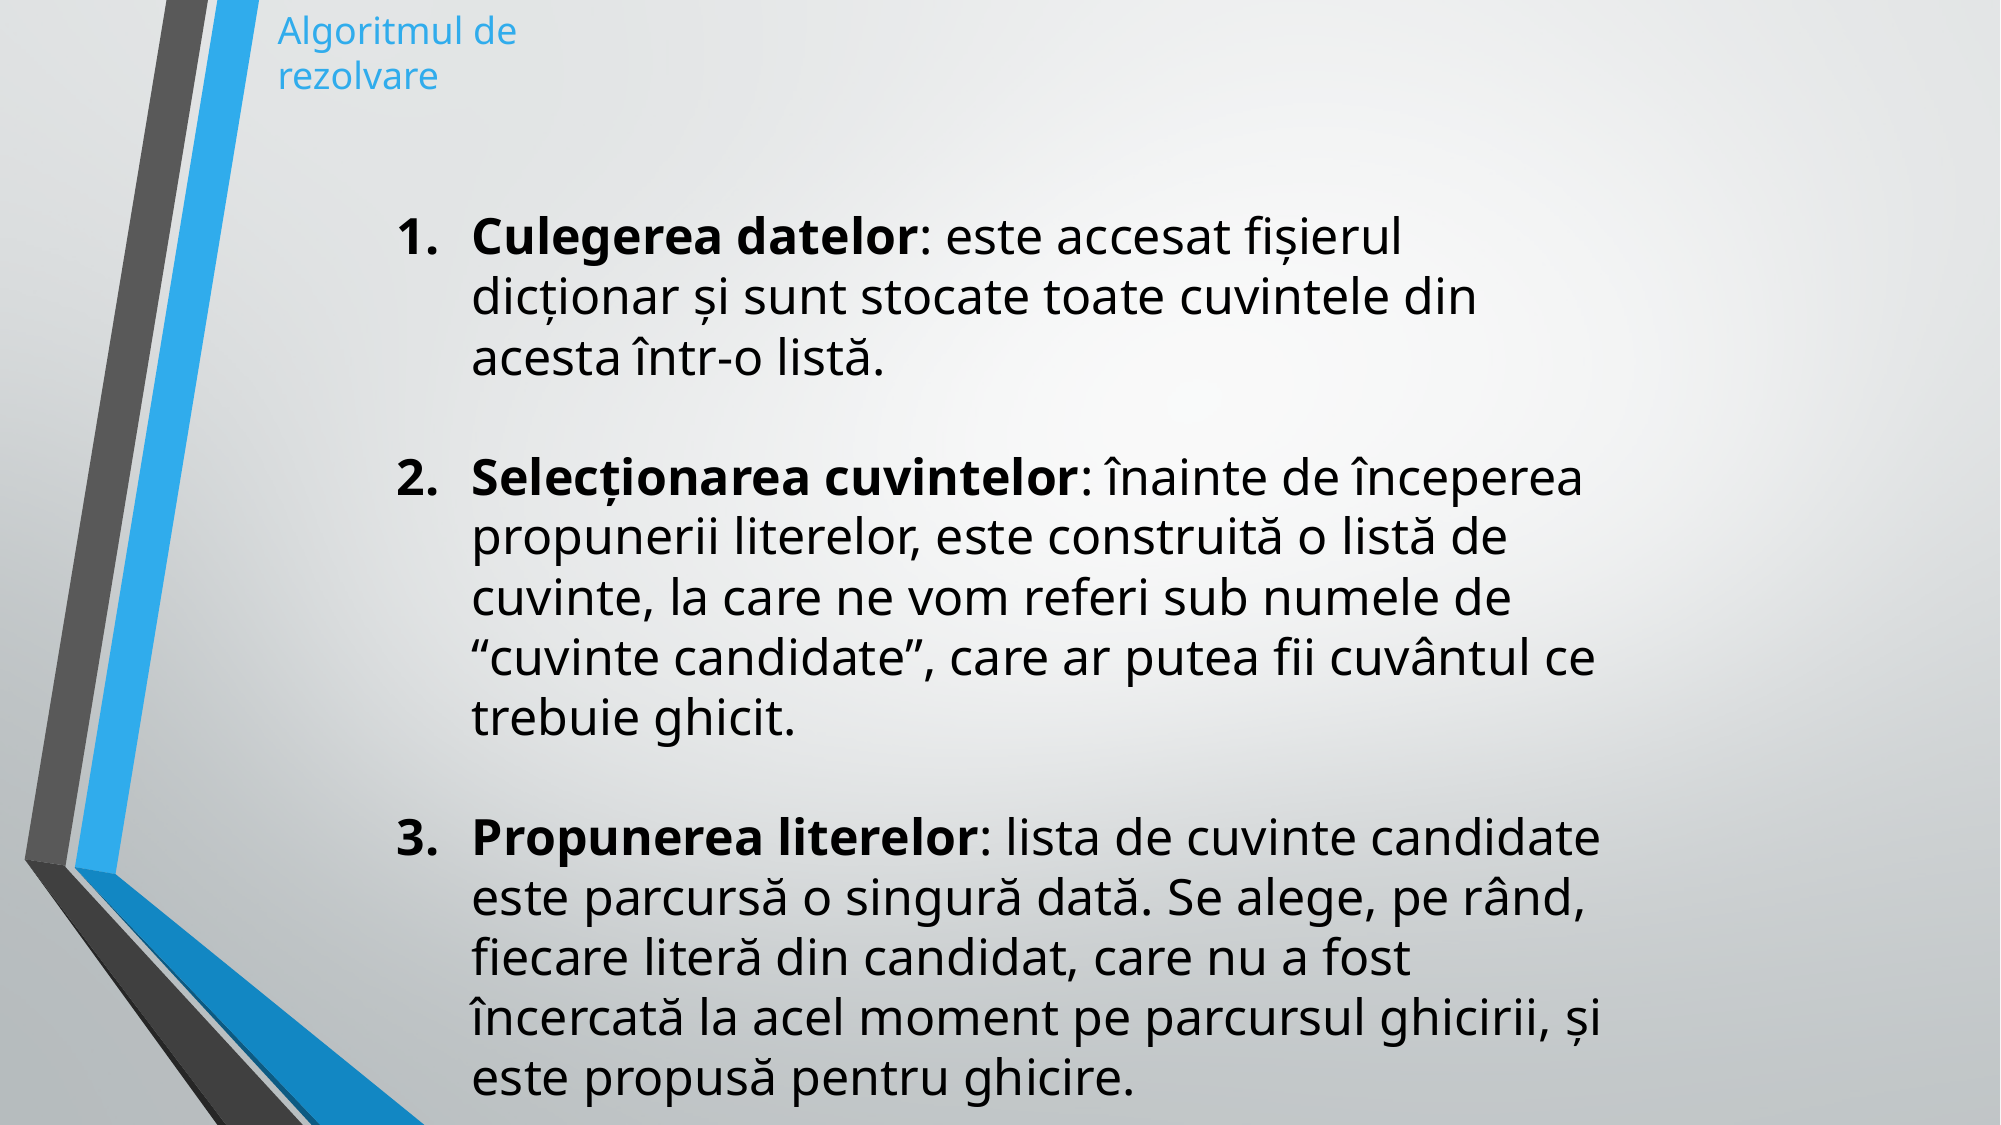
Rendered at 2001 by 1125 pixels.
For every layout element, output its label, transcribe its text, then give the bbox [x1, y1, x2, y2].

text_box Algoritmul de rezolvare [262, 0, 658, 105]
text_box Culegerea datelor: este accesat fișierul dicționar și sunt stocate toate cuvintele din acesta într-o listă. Selecționarea cuvintelor: înainte de începerea propunerii literelor, este construită o listă de cuvinte, la care ne vom referi sub numele de “cuvinte candidate”, care ar putea fii cuvântul ce trebuie ghicit. Propunerea literelor: lista de cuvinte candidate este parcursă o singură dată. Se alege, pe rând, fiecare literă din candidat, care nu a fost încercată la acel moment pe parcursul ghicirii, și este propusă pentru ghicire. [382, 137, 1618, 1125]
